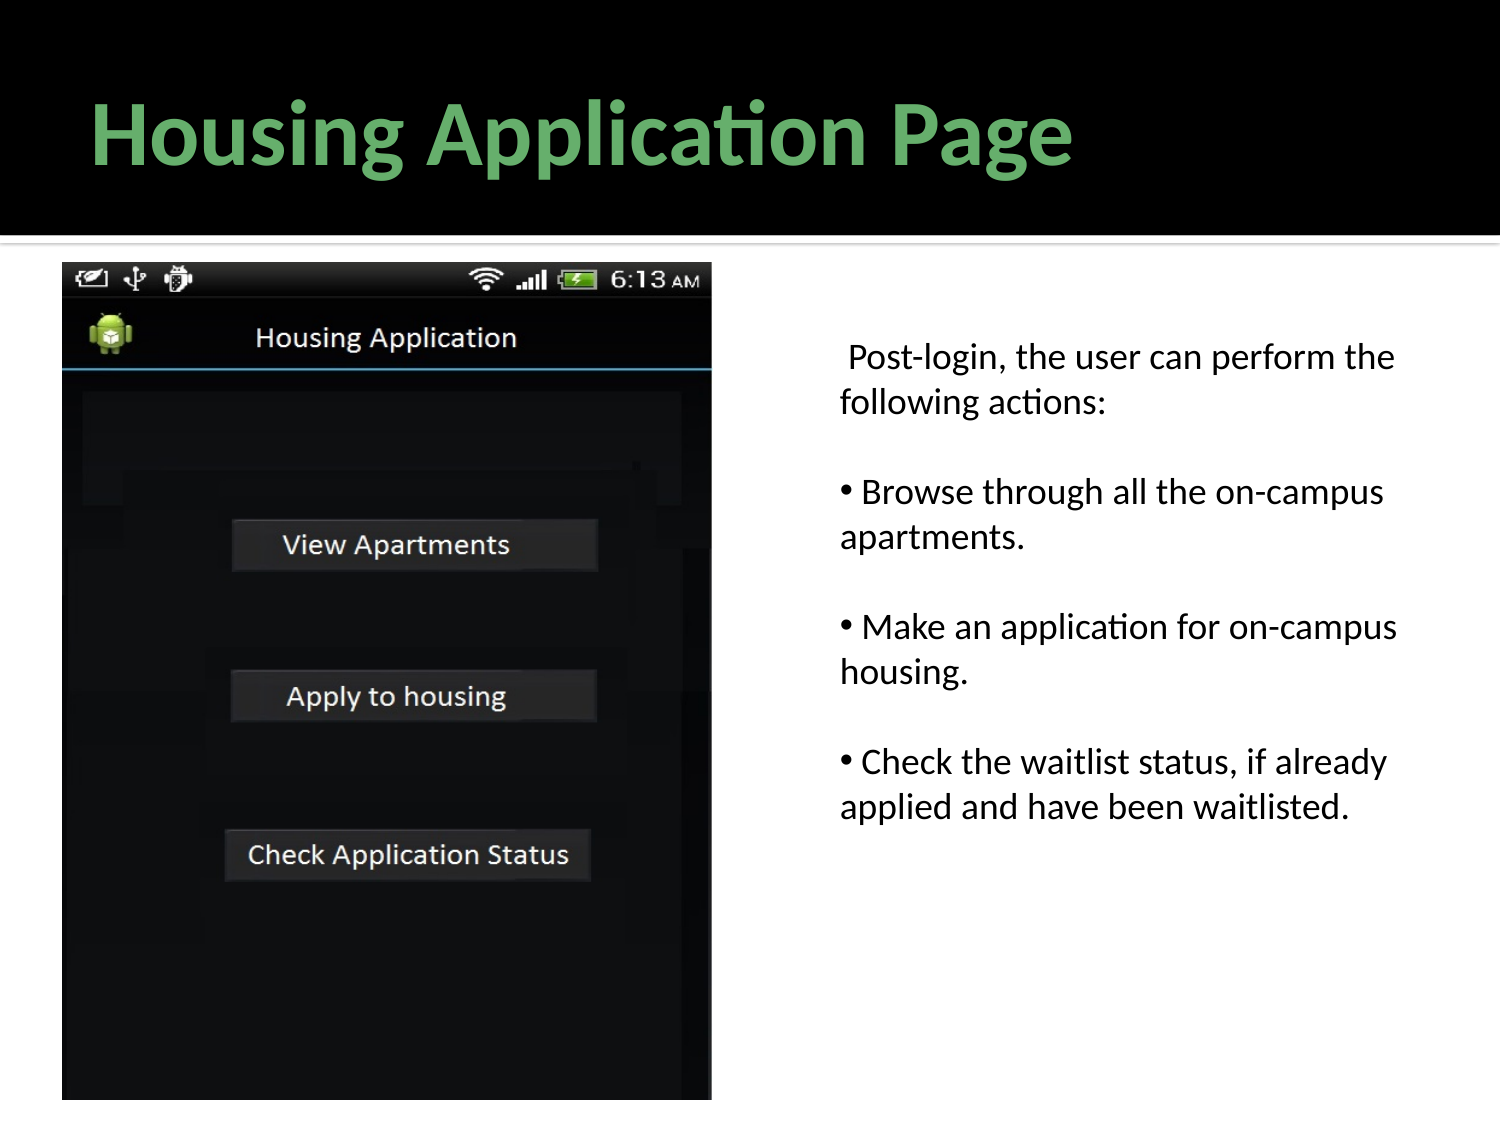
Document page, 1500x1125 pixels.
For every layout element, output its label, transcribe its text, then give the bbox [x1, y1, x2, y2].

title Housing Application Page [75, 25, 1425, 231]
picture [62, 262, 713, 1100]
text_box Post-login, the user can perform the following actions: Browse through all the on-campus apartments. Make an application for on-campus housing. Check the waitlist status, if already applied and have been waitlisted. [824, 324, 1425, 880]
